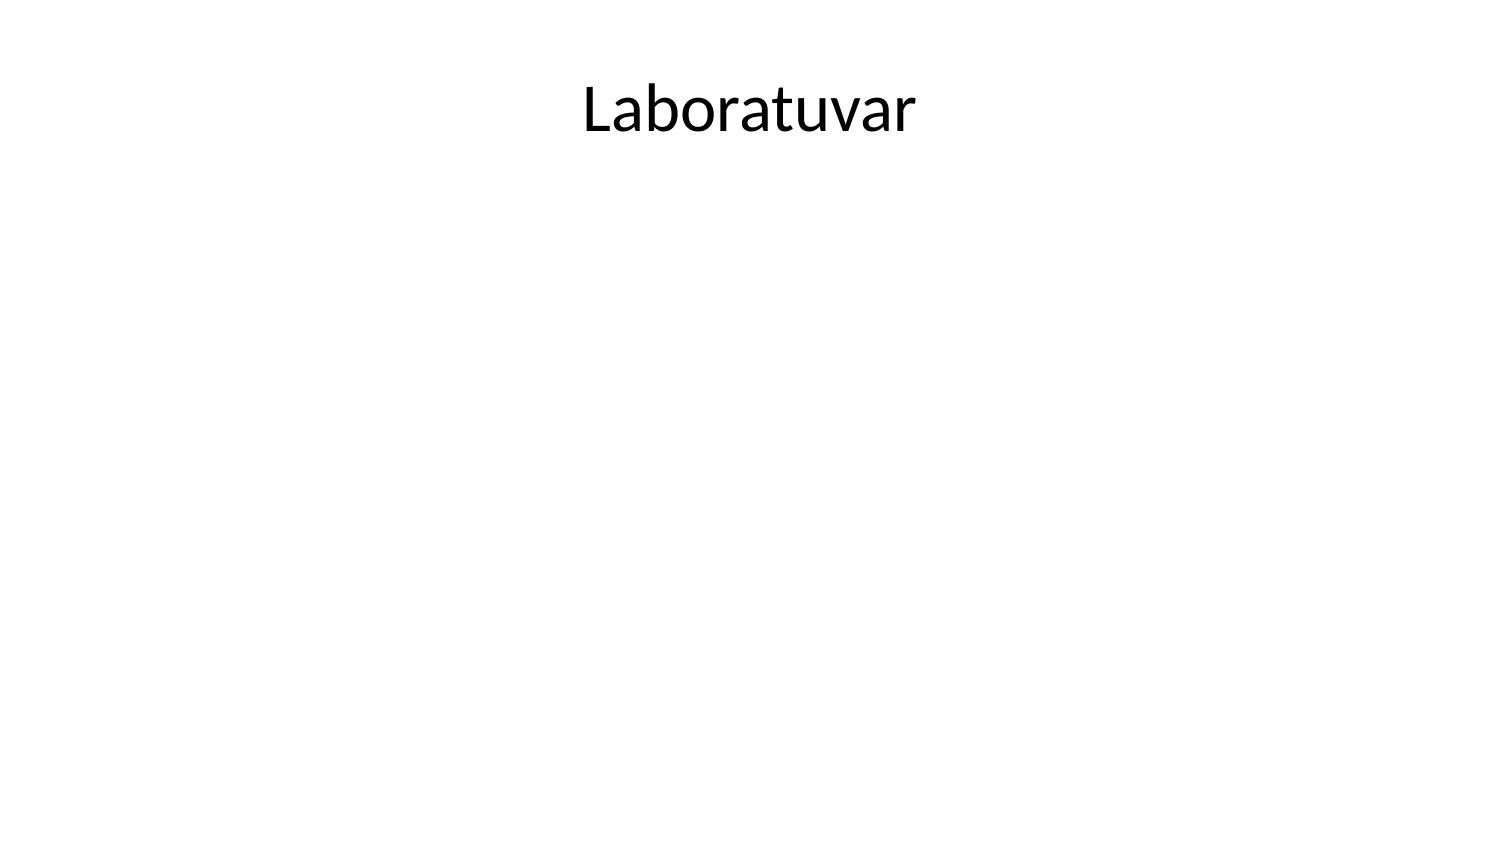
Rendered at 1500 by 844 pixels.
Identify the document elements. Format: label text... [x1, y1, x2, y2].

title Laboratuvar [75, 33, 1425, 175]
